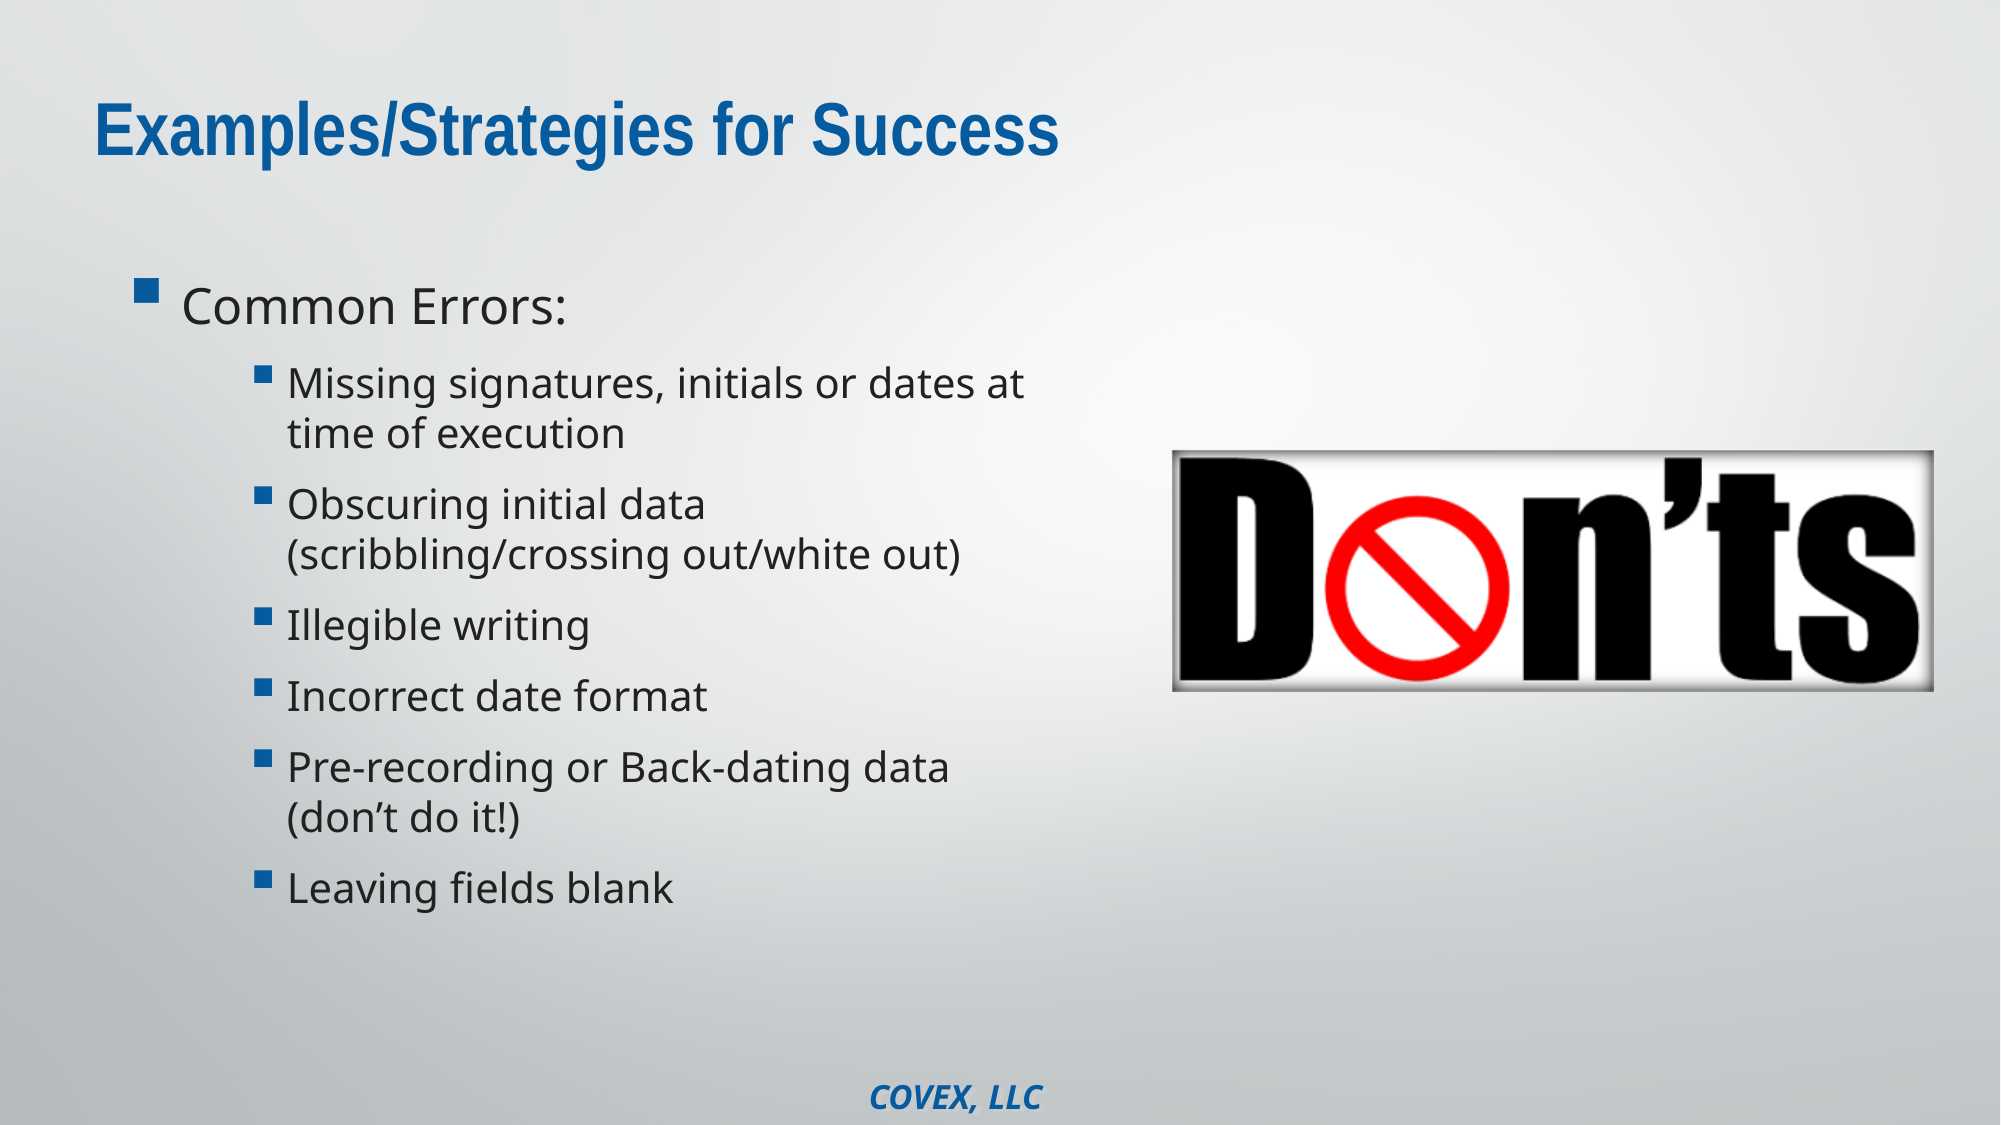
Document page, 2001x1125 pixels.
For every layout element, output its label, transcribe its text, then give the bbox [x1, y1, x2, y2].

list Common Errors: Missing signatures, initials or dates at time of execution Obscuring initial data (scribbling/crossing out/white out) Illegible writing Incorrect date format Pre-recording or Back-dating data (don’t do it!) Leaving fields blank [112, 125, 1076, 1052]
title Examples/Strategies for Success [79, 32, 1900, 220]
picture [1171, 449, 1934, 692]
